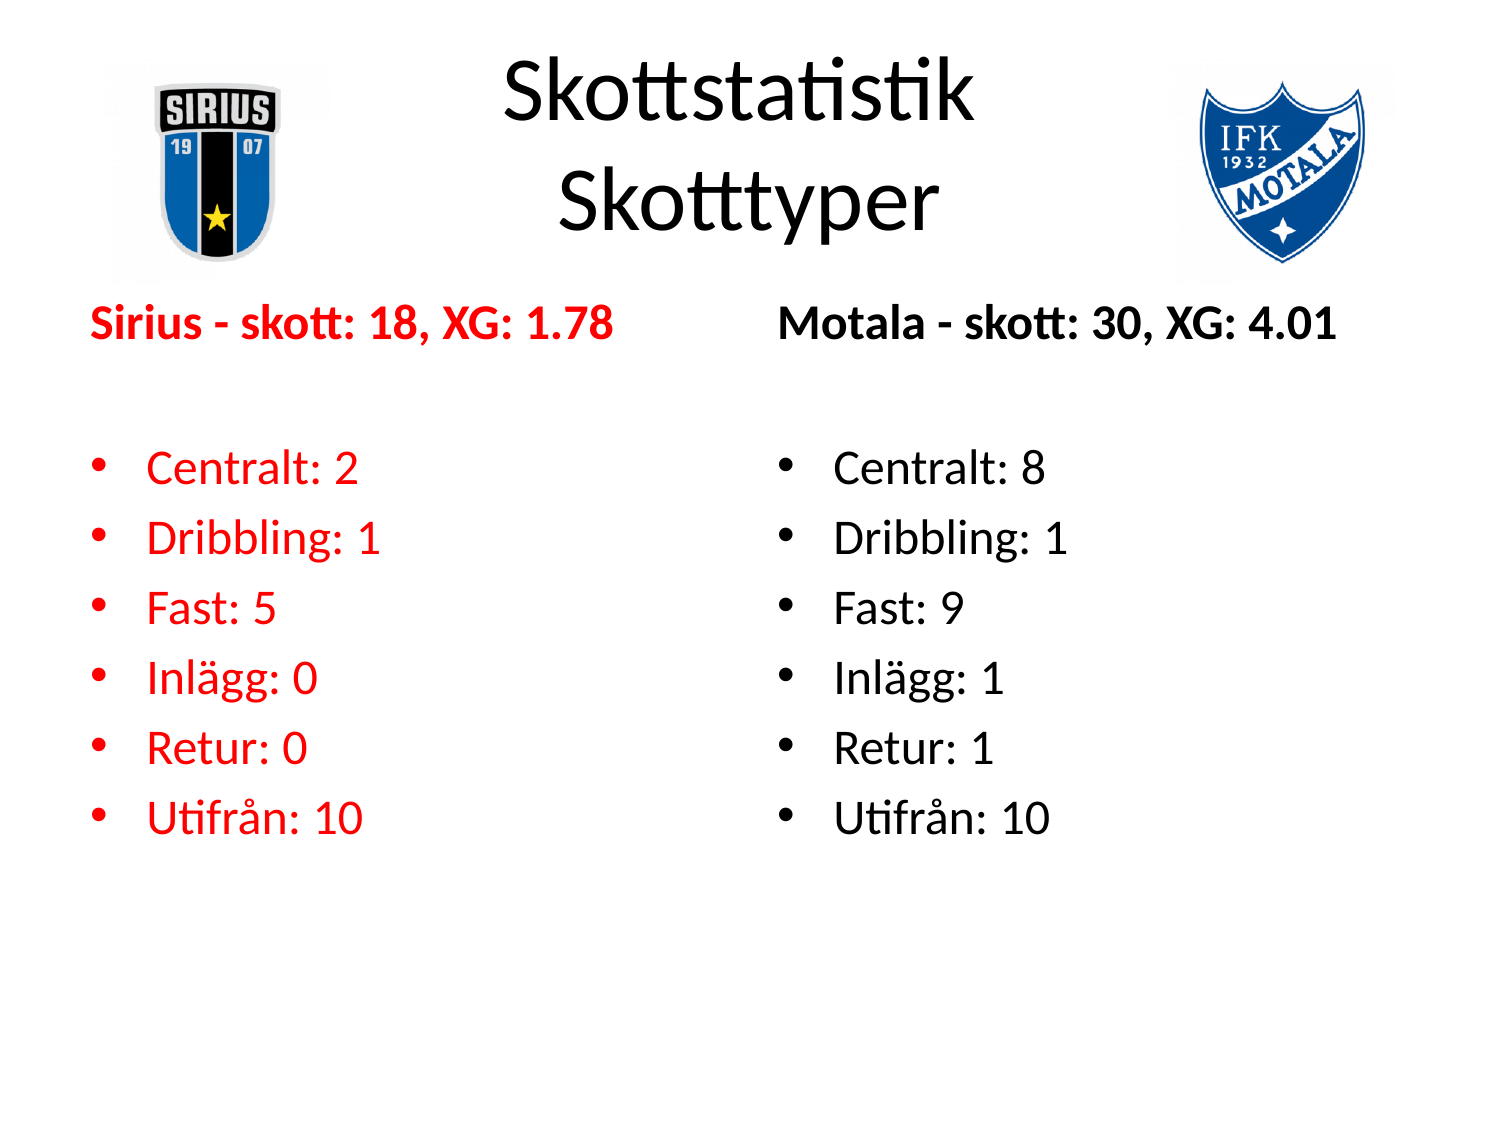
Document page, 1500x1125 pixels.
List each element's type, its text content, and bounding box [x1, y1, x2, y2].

list Centralt: 8 Dribbling: 1 Fast: 9 Inlägg: 1 Retur: 1 Utifrån: 10 [761, 356, 1425, 1005]
list Centralt: 2 Dribbling: 1 Fast: 5 Inlägg: 0 Retur: 0 Utifrån: 10 [75, 356, 738, 1005]
picture [104, 59, 331, 286]
list Sirius - skott: 18, XG: 1.78 [75, 251, 738, 356]
list Motala - skott: 30, XG: 4.01 [761, 251, 1425, 356]
title Skottstatistik Skotttyper [75, 45, 1425, 233]
picture [1169, 59, 1396, 286]
